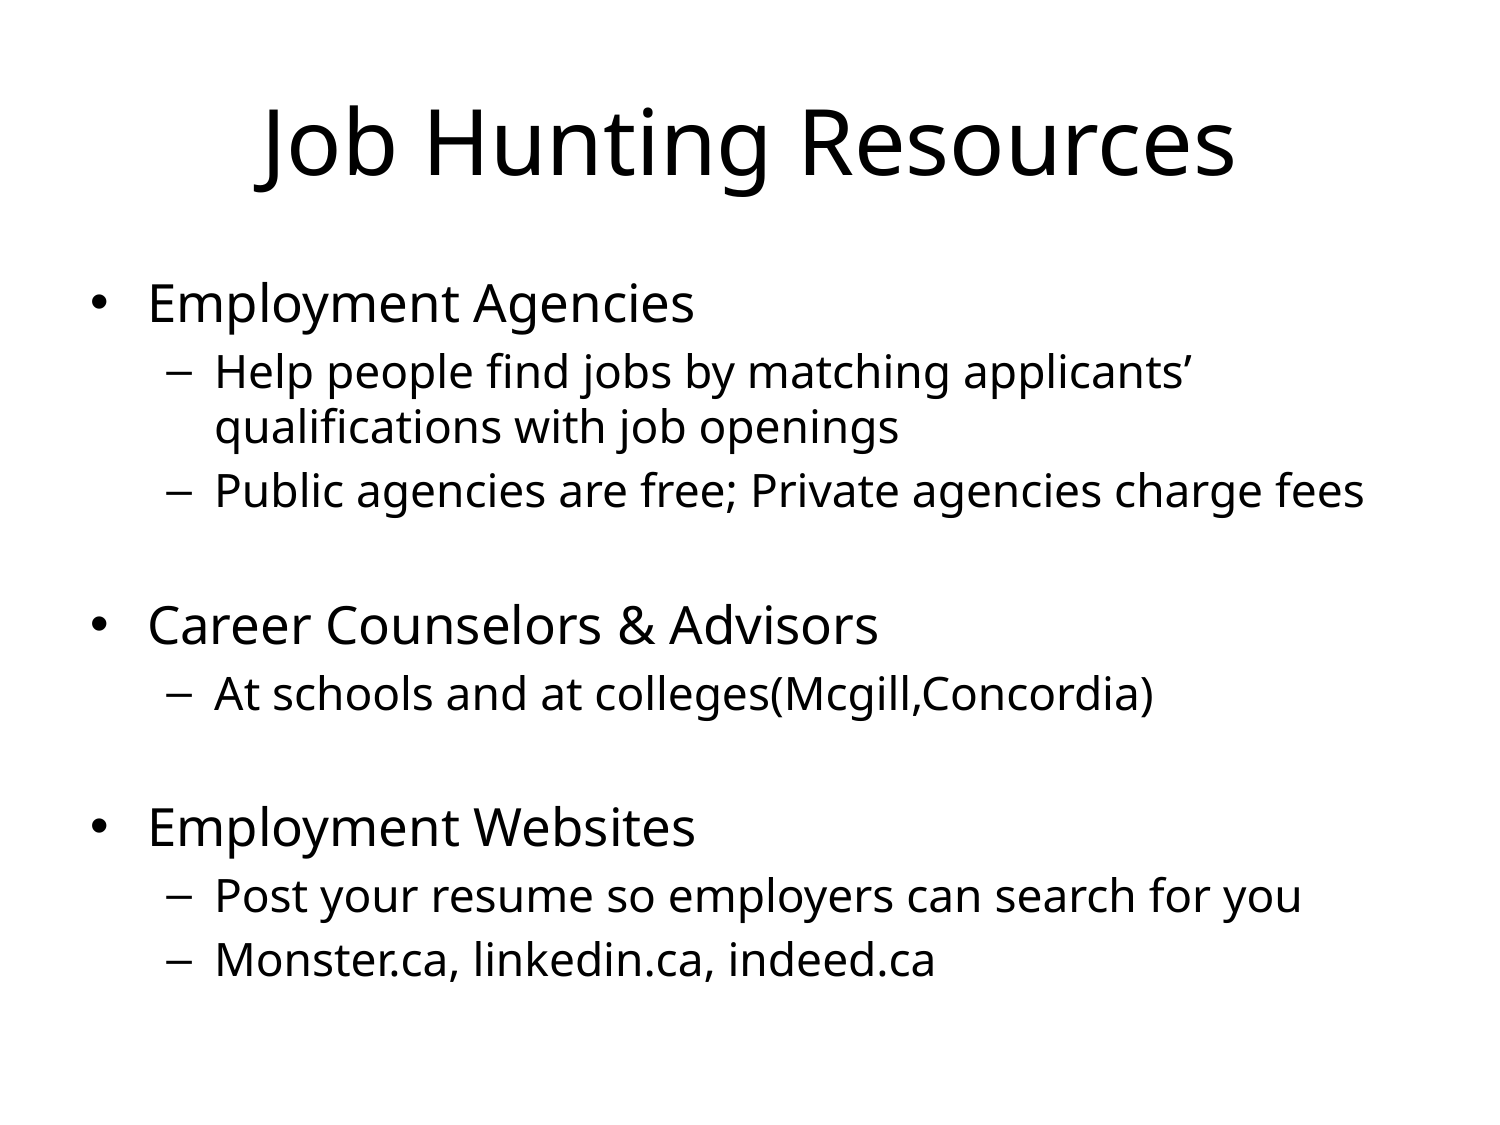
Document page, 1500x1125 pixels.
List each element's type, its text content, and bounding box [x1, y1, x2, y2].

title Job Hunting Resources [75, 45, 1425, 233]
list Employment Agencies Help people find jobs by matching applicants’ qualifications with job openings Public agencies are free; Private agencies charge fees Career Counselors & Advisors At schools and at colleges(Mcgill,Concordia) Employment Websites Post your resume so employers can search for you Monster.ca, linkedin.ca, indeed.ca [75, 262, 1425, 1005]
